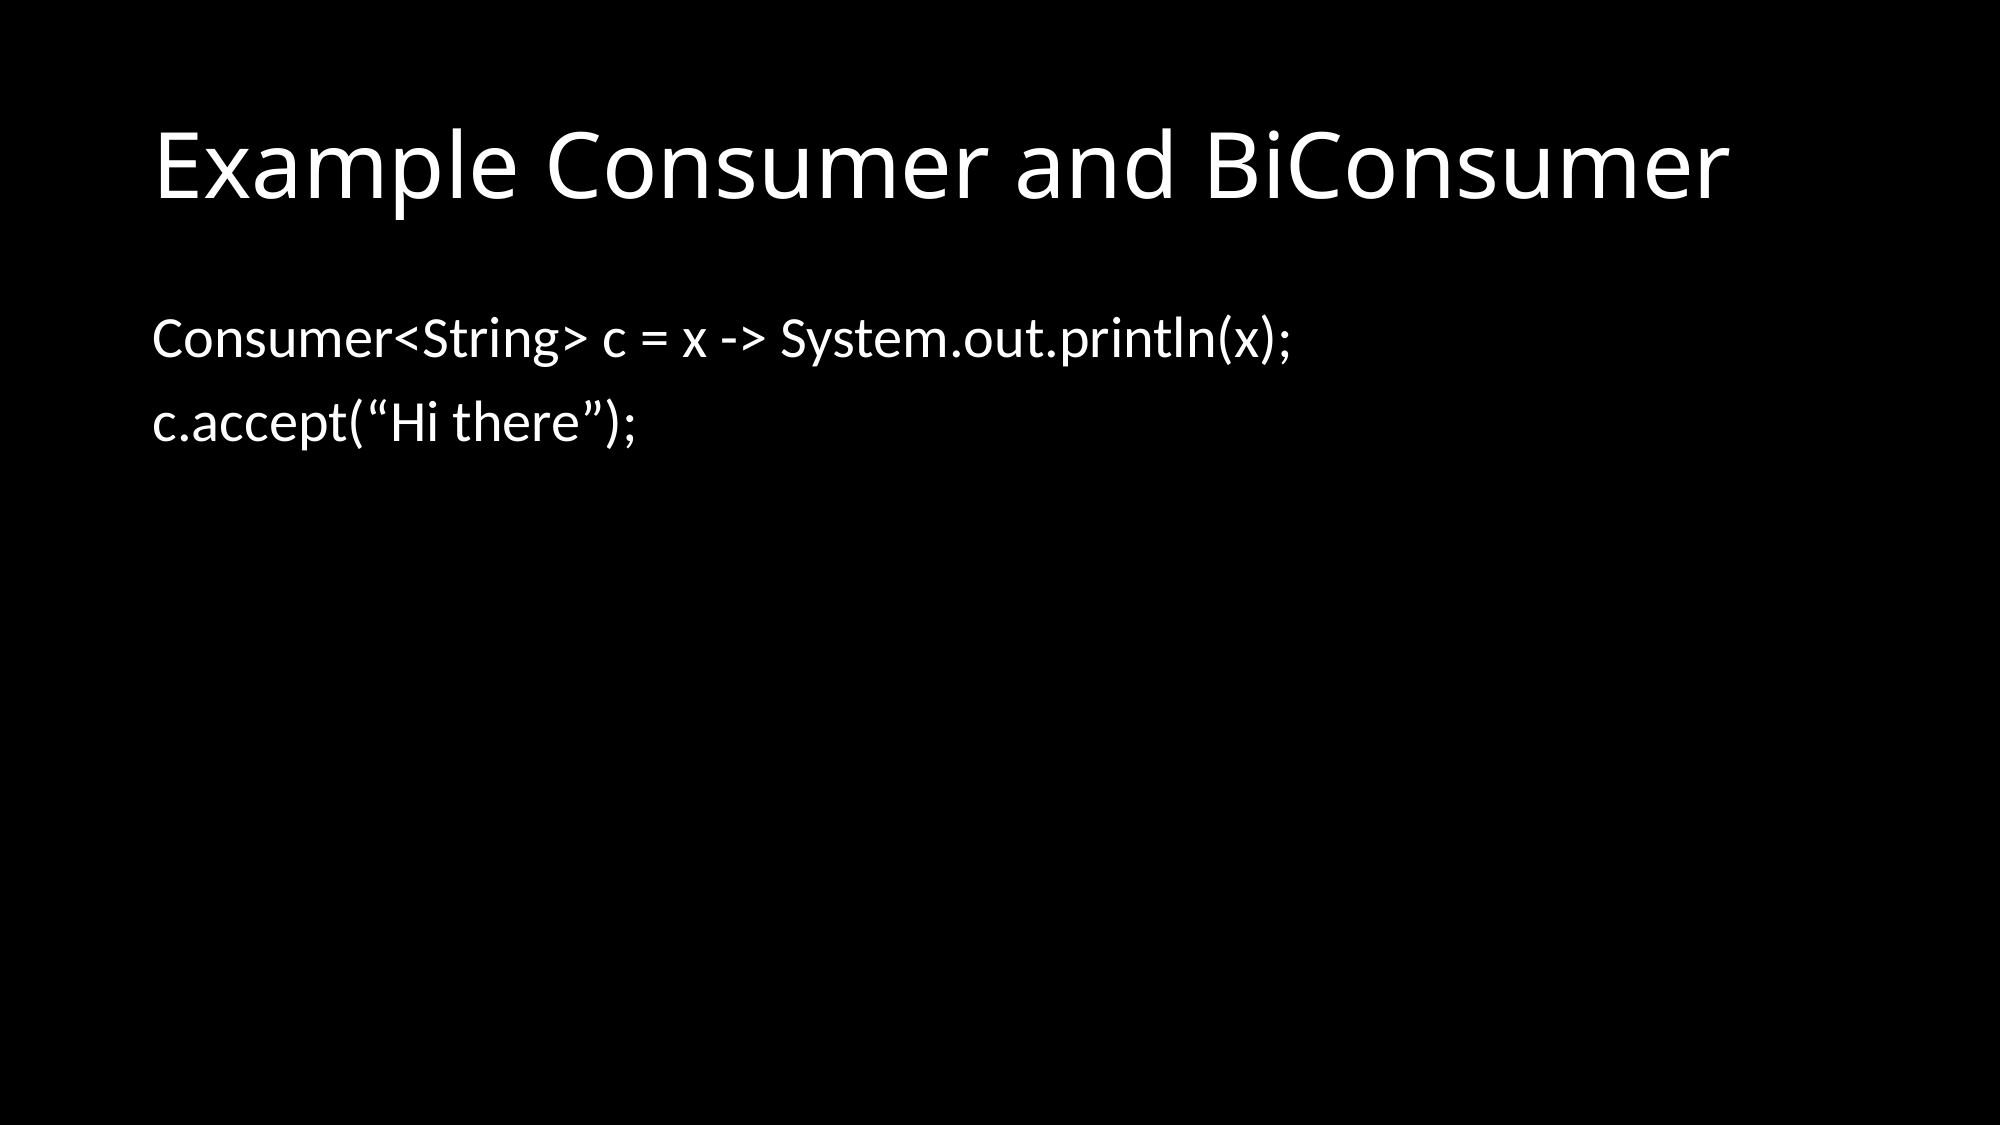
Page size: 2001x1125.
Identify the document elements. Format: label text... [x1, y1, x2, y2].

list Consumer<String> c = x -> System.out.println(x); c.accept(“Hi there”); [137, 299, 1863, 1014]
title Example Consumer and BiConsumer [137, 59, 1863, 278]
